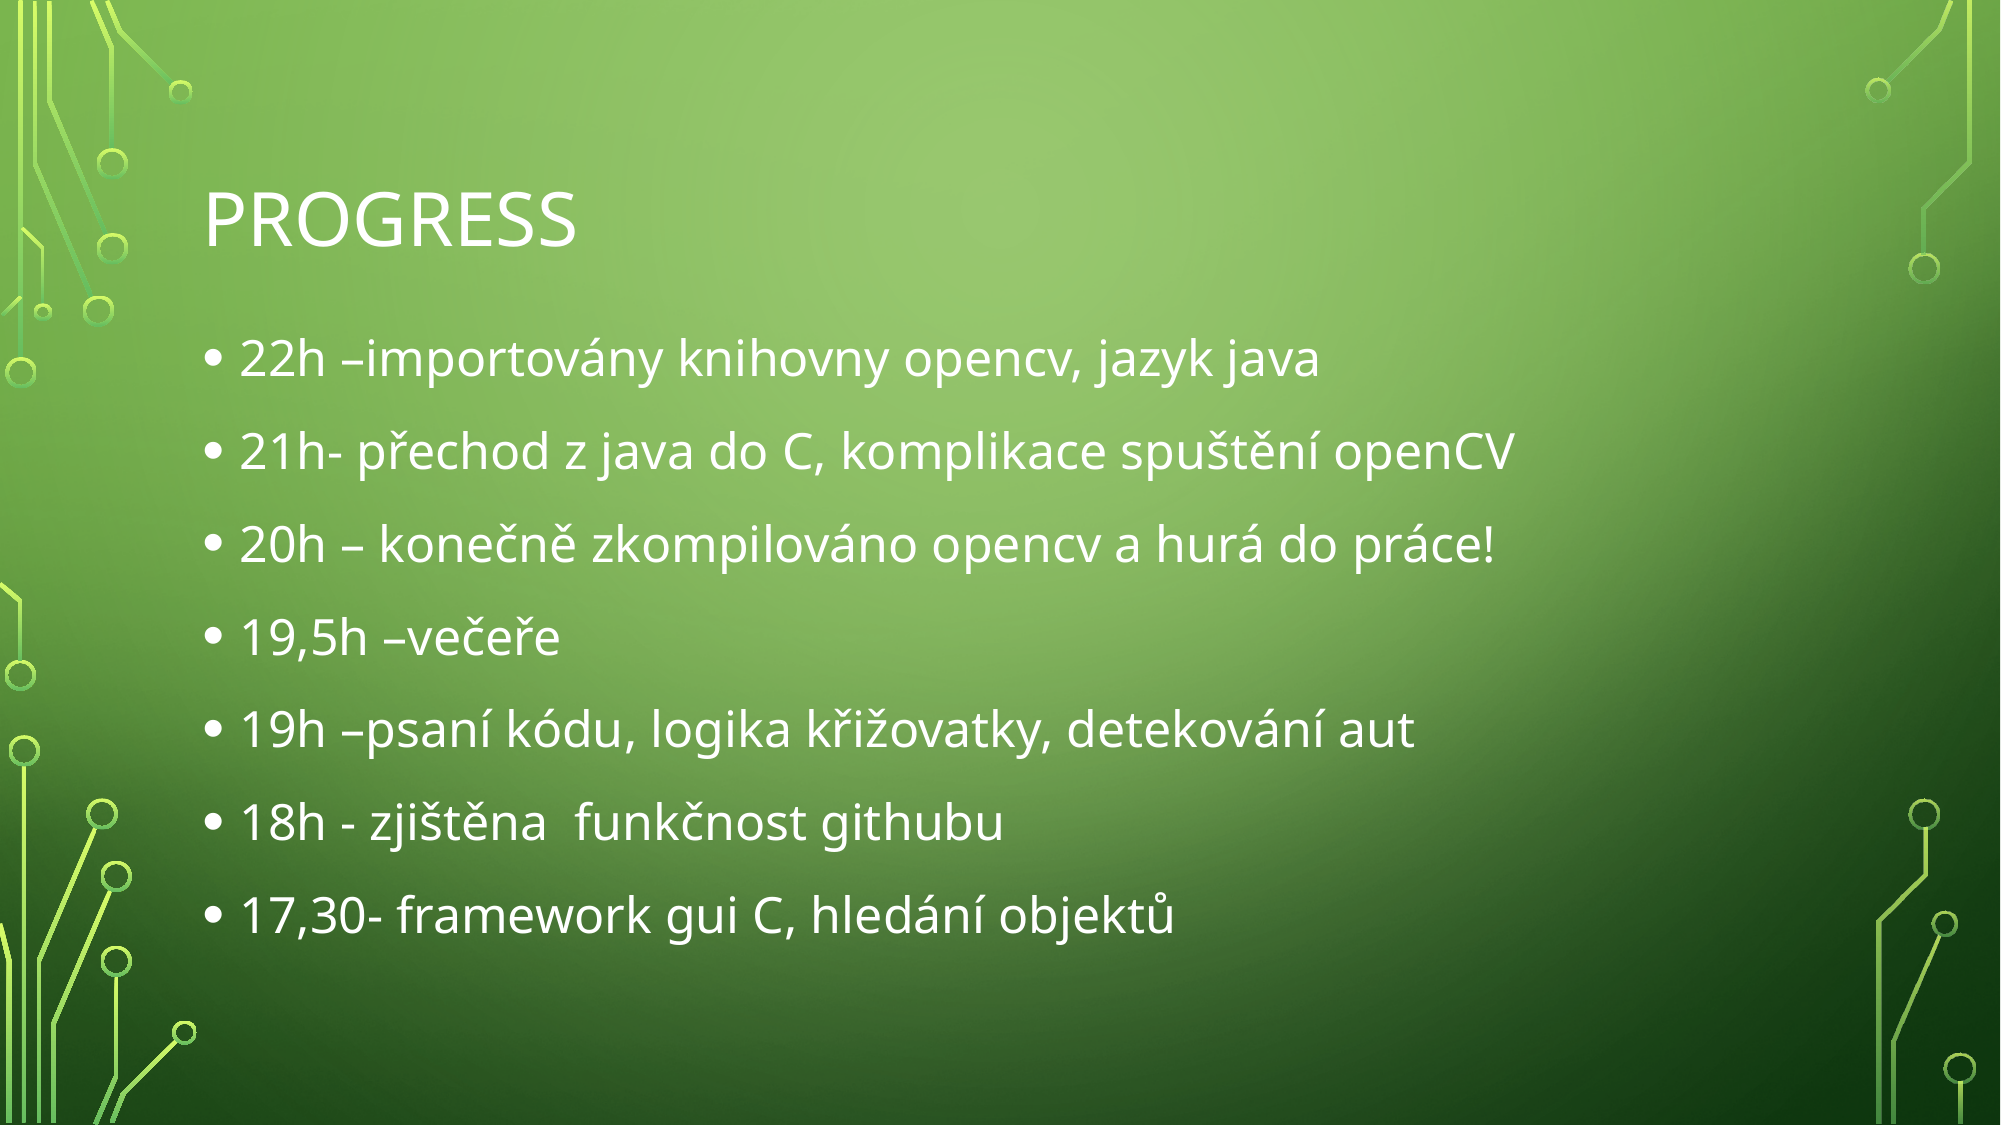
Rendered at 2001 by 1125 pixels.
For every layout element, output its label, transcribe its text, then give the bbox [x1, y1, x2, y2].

list 22h –importovány knihovny opencv, jazyk java 21h- přechod z java do C, komplikace spuštění openCV 20h – konečně zkompilováno opencv a hurá do práce! 19,5h –večeře 19h –psaní kódu, logika křižovatky, detekování aut 18h - zjištěna funkčnost githubu 17,30- framework gui C, hledání objektů [187, 307, 1813, 1091]
title Progress [187, 101, 1813, 307]
